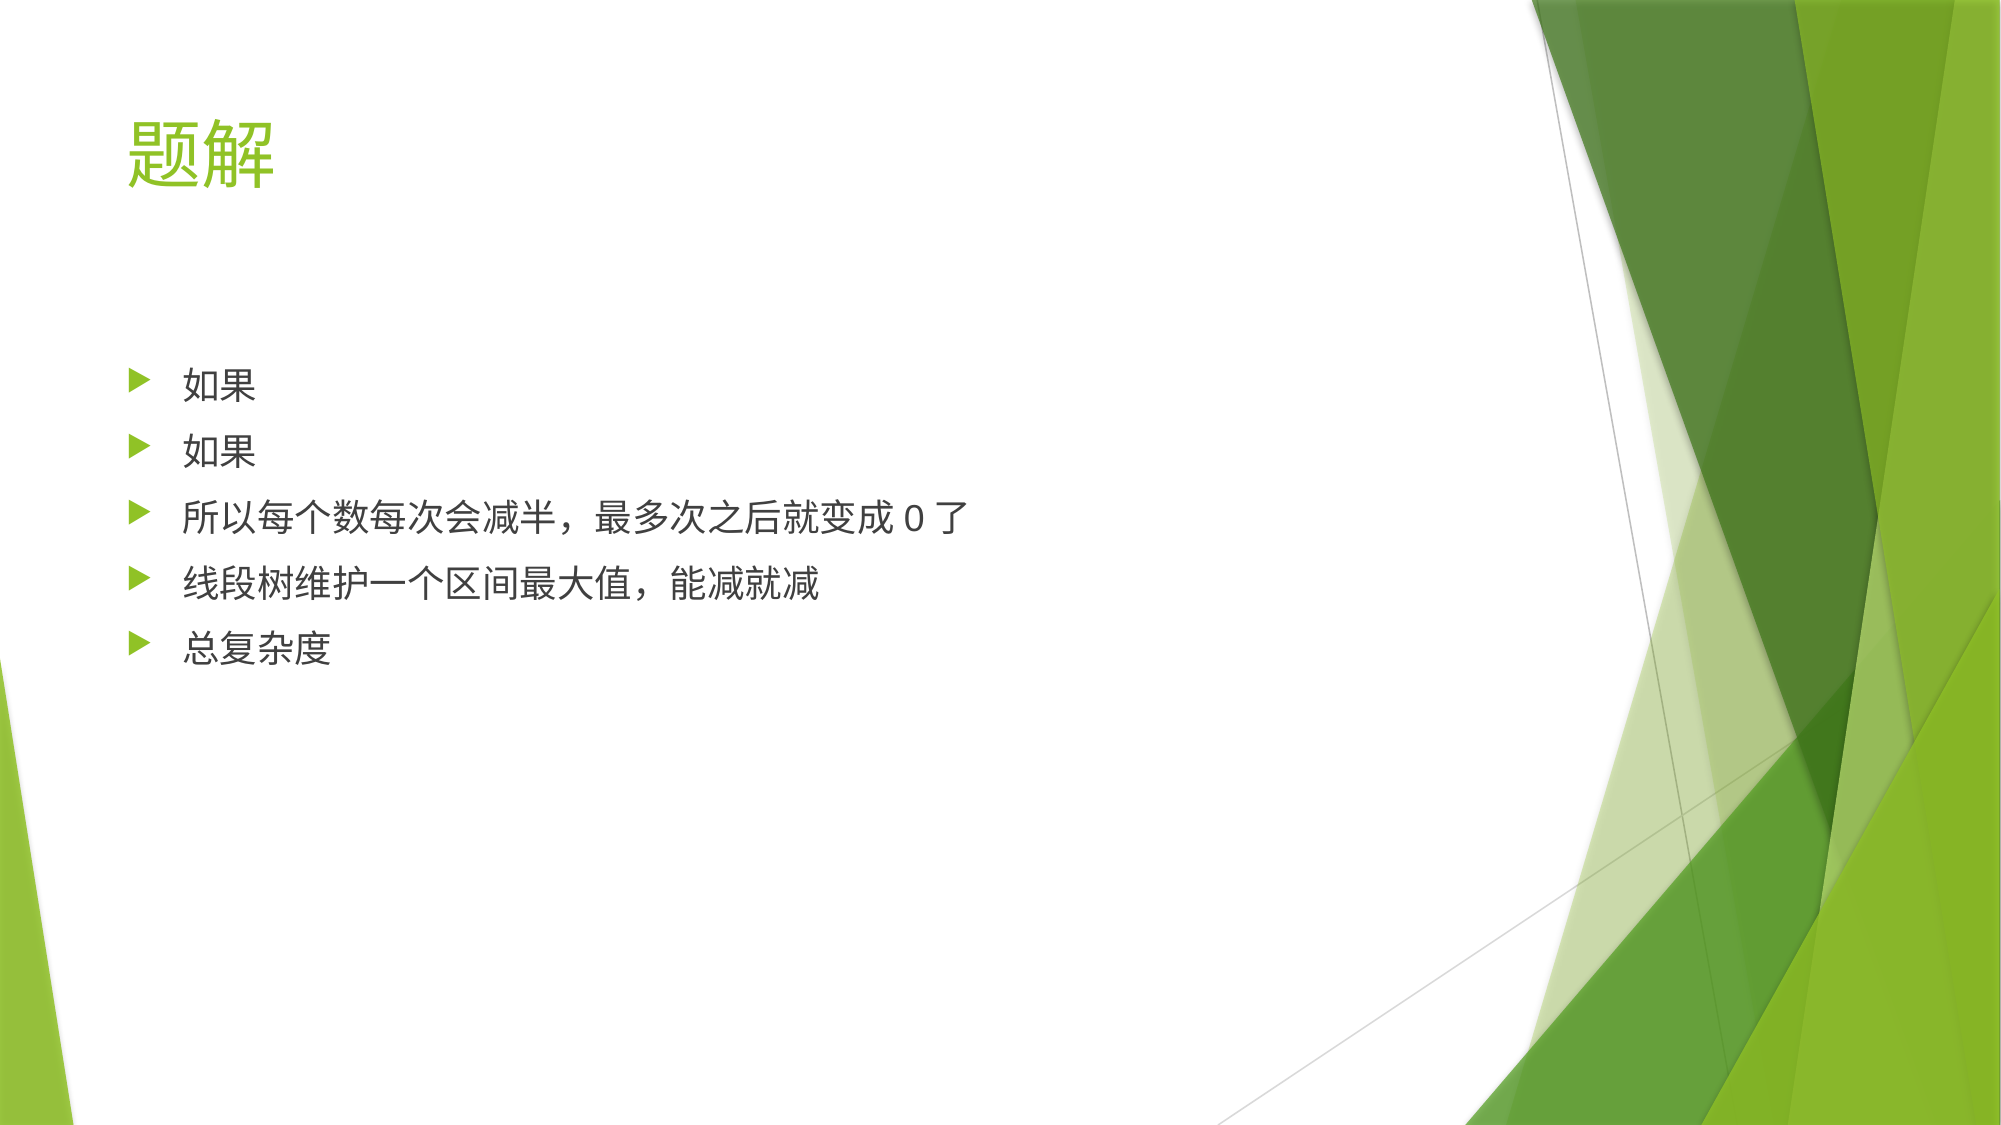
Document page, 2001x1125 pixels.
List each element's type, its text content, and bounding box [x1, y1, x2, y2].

title 题解 [111, 99, 1522, 317]
